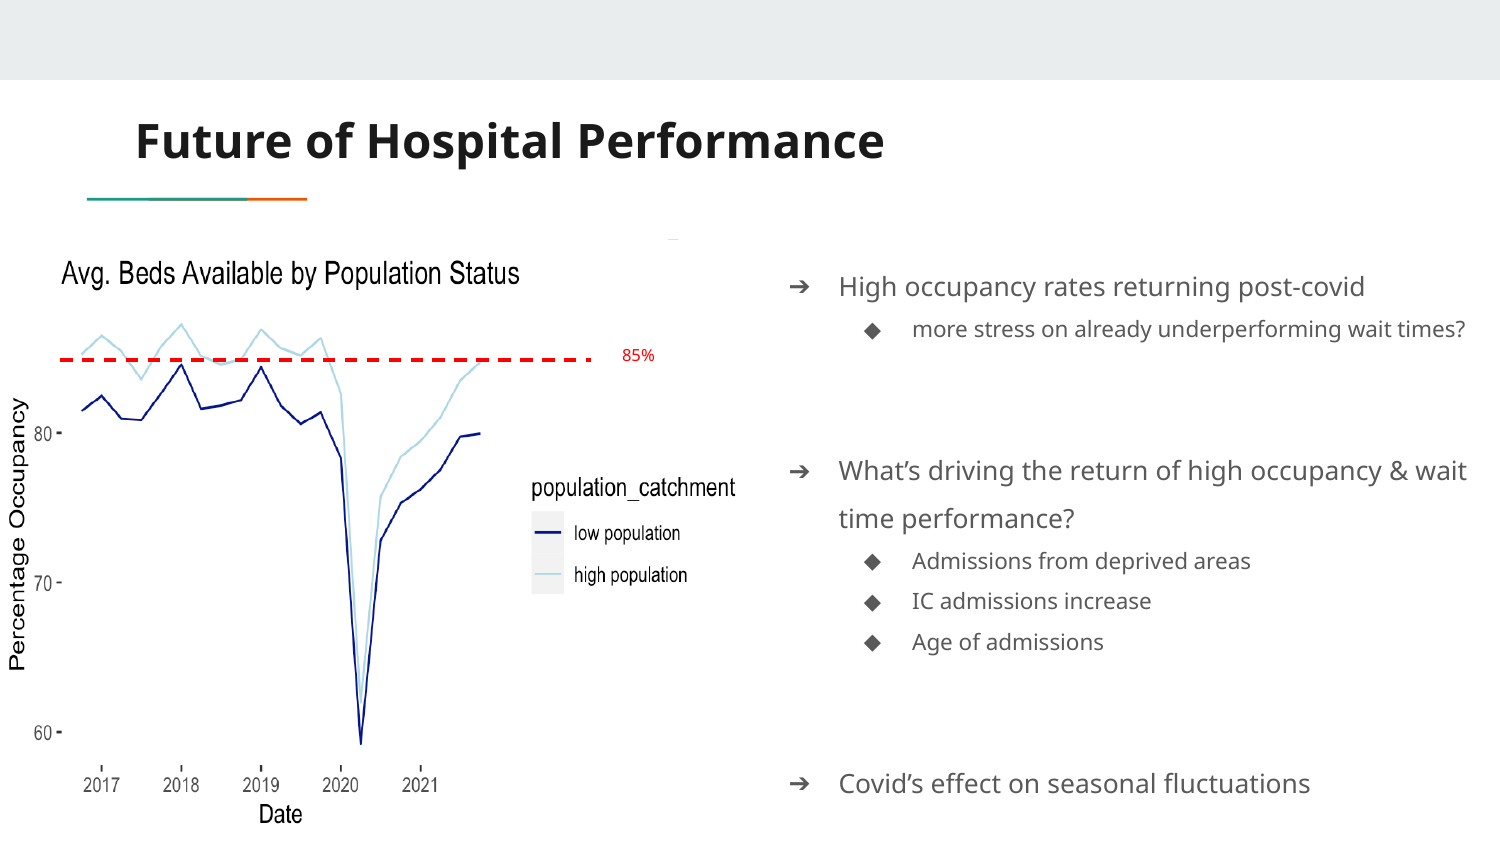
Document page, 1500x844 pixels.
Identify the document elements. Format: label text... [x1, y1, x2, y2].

list High occupancy rates returning post-covid more stress on already underperforming wait times? What’s driving the return of high occupancy & wait time performance? Admissions from deprived areas IC admissions increase Age of admissions Covid’s effect on seasonal fluctuations [751, 239, 1492, 844]
picture [0, 238, 751, 844]
title Future of Hospital Performance [119, 95, 1381, 184]
